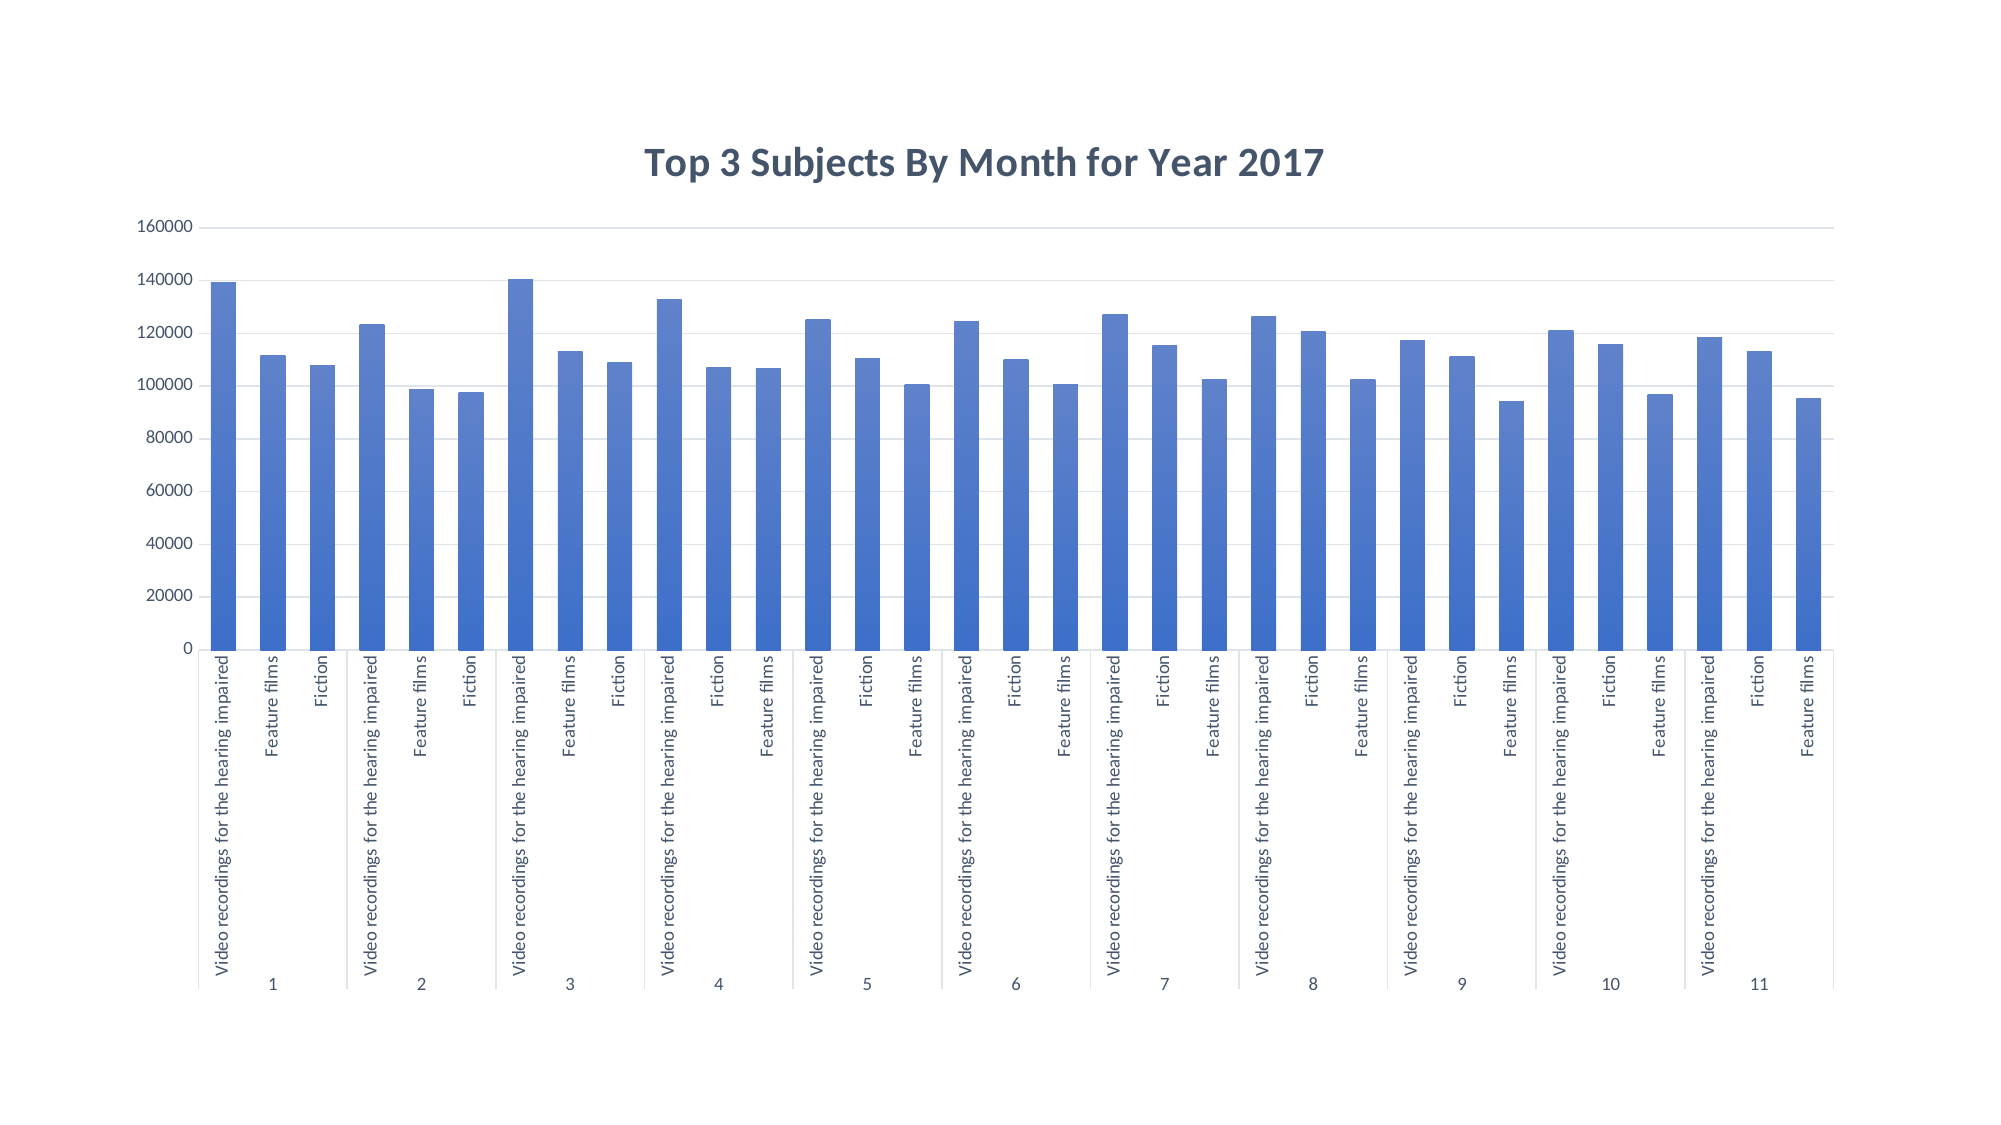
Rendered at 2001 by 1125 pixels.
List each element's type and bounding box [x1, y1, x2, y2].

chart [100, 107, 1869, 1014]
